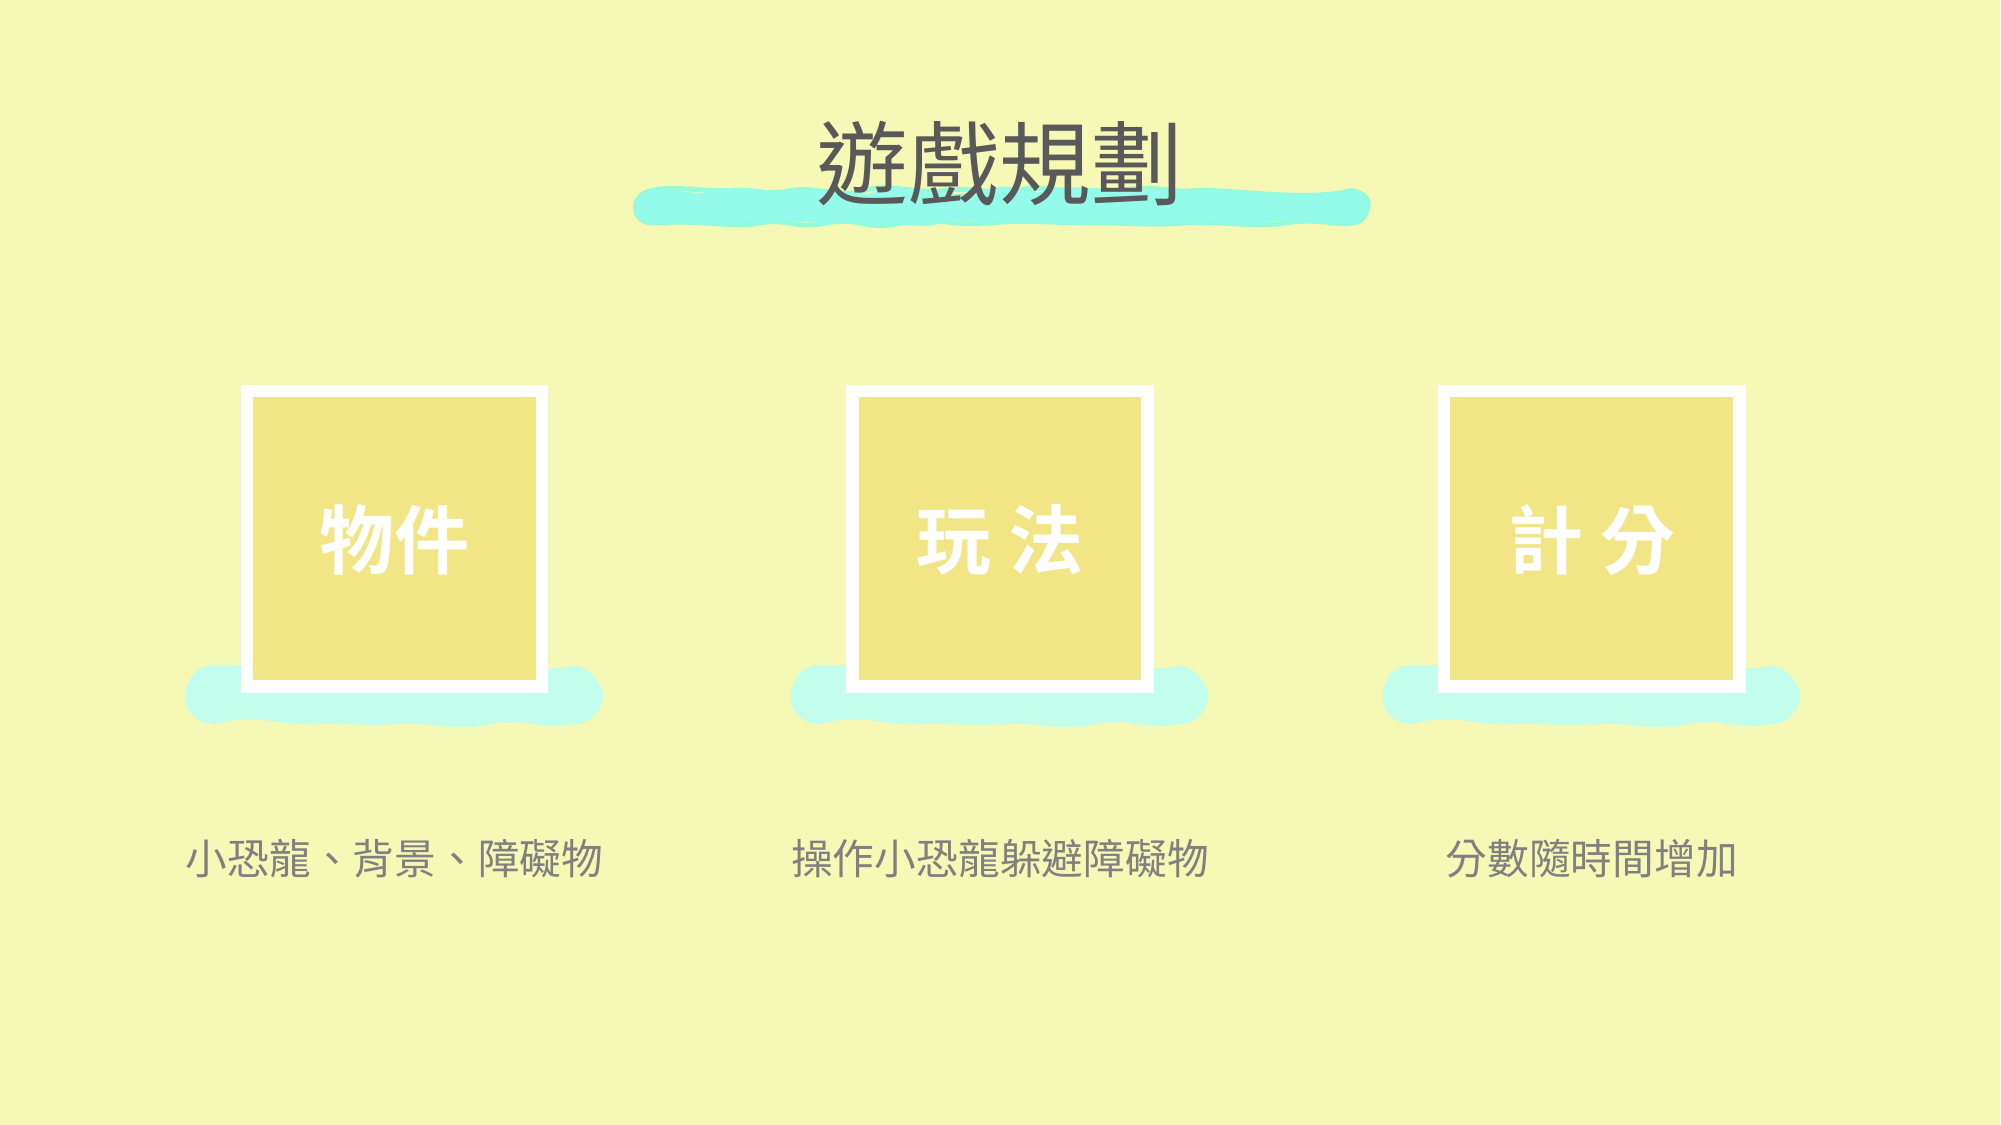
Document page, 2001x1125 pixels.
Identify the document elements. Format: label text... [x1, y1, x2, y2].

text_box [186, 665, 603, 726]
text_box 玩 法 [851, 390, 1149, 687]
title 遊戲規劃 [137, 59, 1863, 278]
text_box 物件 [246, 390, 543, 687]
text_box 分數隨時間增加 [1362, 800, 1821, 891]
text_box 計 分 [1443, 390, 1740, 687]
text_box [791, 665, 1208, 726]
text_box [1383, 665, 1800, 726]
text_box 操作小恐龍躲避障礙物 [734, 800, 1266, 891]
text_box 小恐龍、背景、障礙物 [165, 800, 624, 891]
